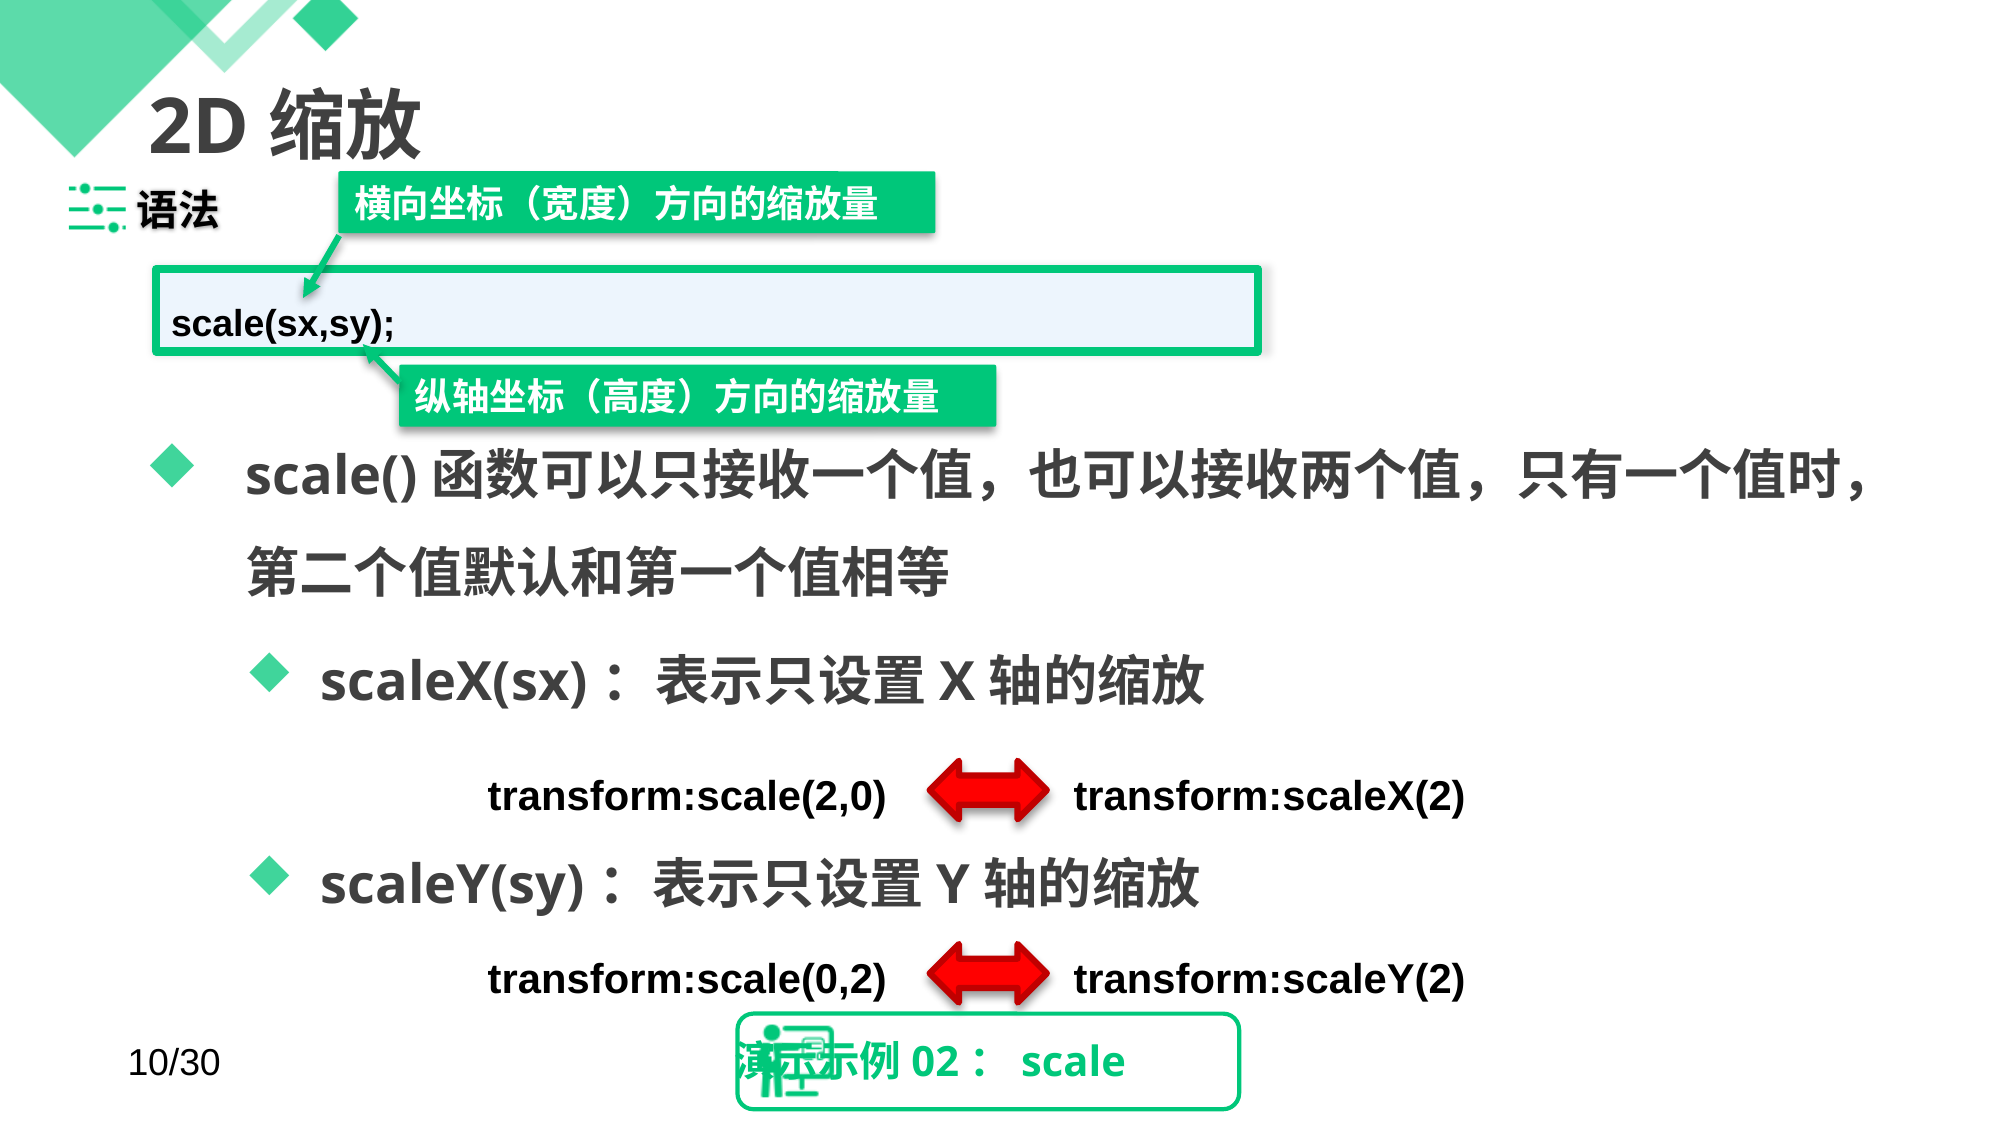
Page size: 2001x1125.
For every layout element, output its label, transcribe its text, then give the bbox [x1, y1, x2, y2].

title 2D缩放 [129, 45, 1692, 201]
text_box transform:scaleY(2) [1058, 944, 1504, 1027]
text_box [362, 343, 401, 383]
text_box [302, 235, 340, 299]
text_box transform:scaleX(2) [1058, 760, 1504, 843]
picture [0, 0, 2000, 1125]
text_box [942, 941, 1050, 1006]
text_box 横向坐标（宽度）方向的缩放量 [339, 171, 935, 233]
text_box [65, 175, 237, 242]
text_box 纵轴坐标（高度）方向的缩放量 [399, 365, 996, 426]
text_box transform:scale(2,0) [472, 760, 942, 843]
list scale()函数可以只接收一个值，也可以接收两个值，只有一个值时，第二个值默认和第一个值相等 scaleX(sx)：表示只设置X轴的缩放 scaleY(sy)：表示只设置Y轴的缩放 [126, 214, 1926, 1006]
text_box transform:scale(0,2) [472, 944, 942, 1027]
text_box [737, 1013, 1240, 1110]
text_box scale(sx,sy); [156, 269, 1258, 352]
text_box [942, 757, 1050, 823]
